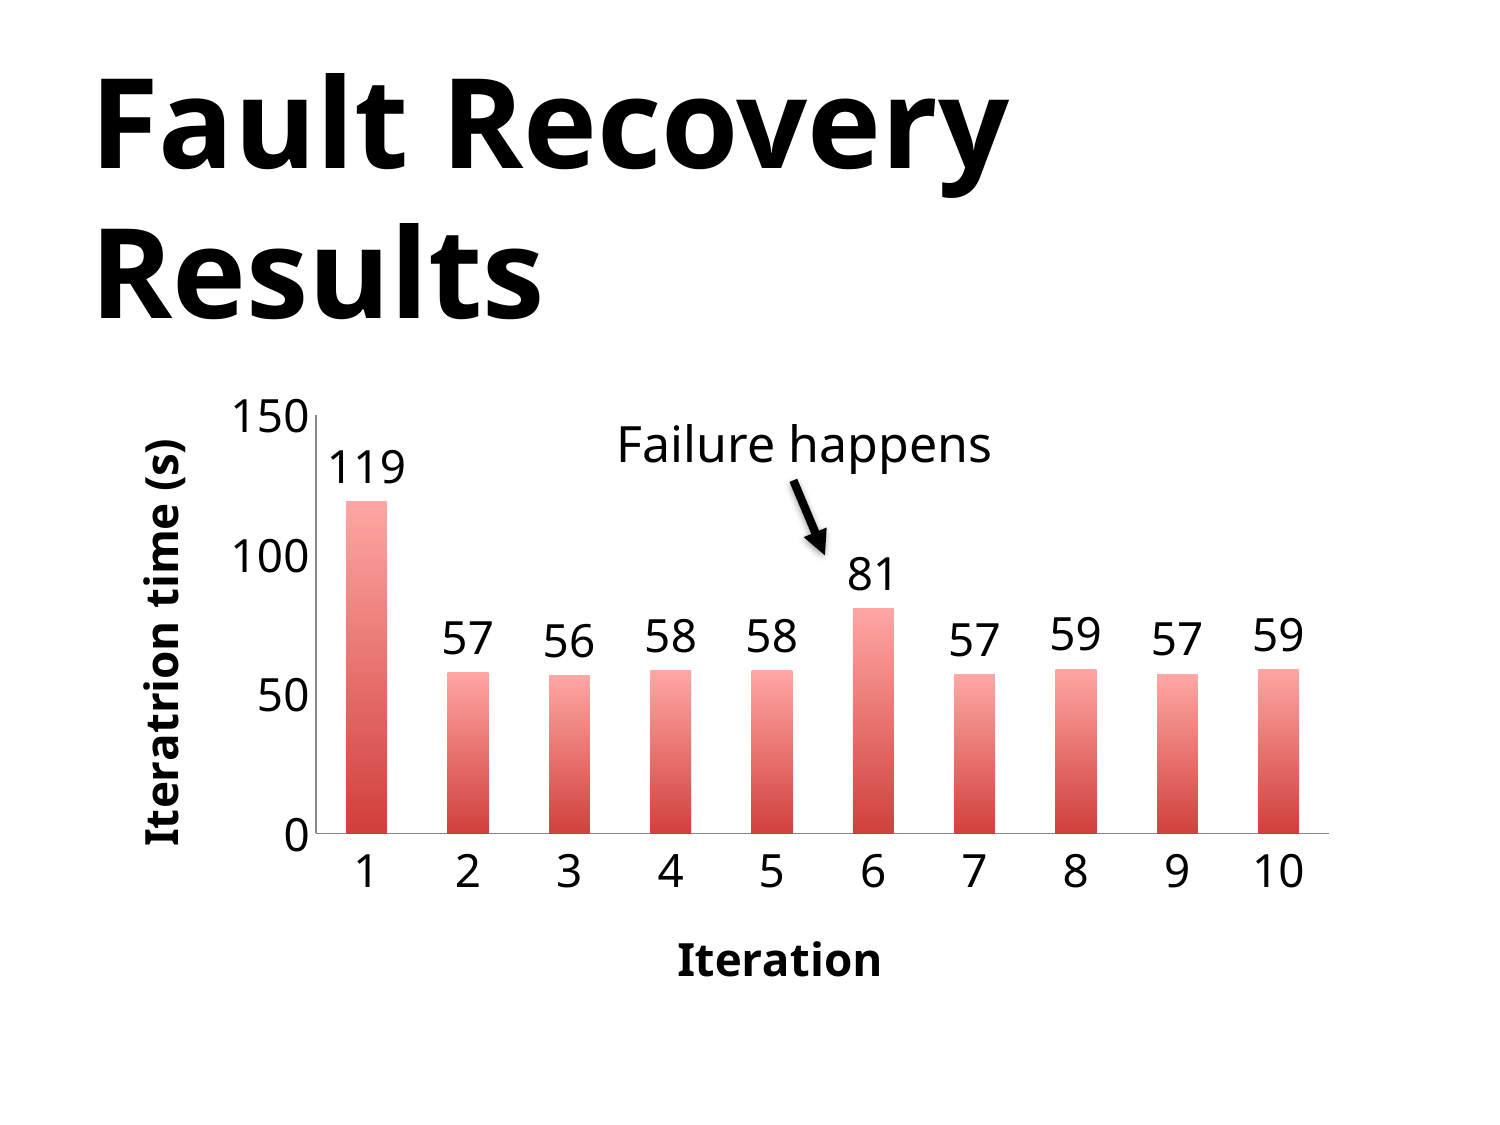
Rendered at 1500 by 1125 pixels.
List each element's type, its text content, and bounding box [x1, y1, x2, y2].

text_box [793, 480, 826, 556]
title Fault Recovery Results [74, 99, 1426, 288]
chart [79, 337, 1380, 1026]
